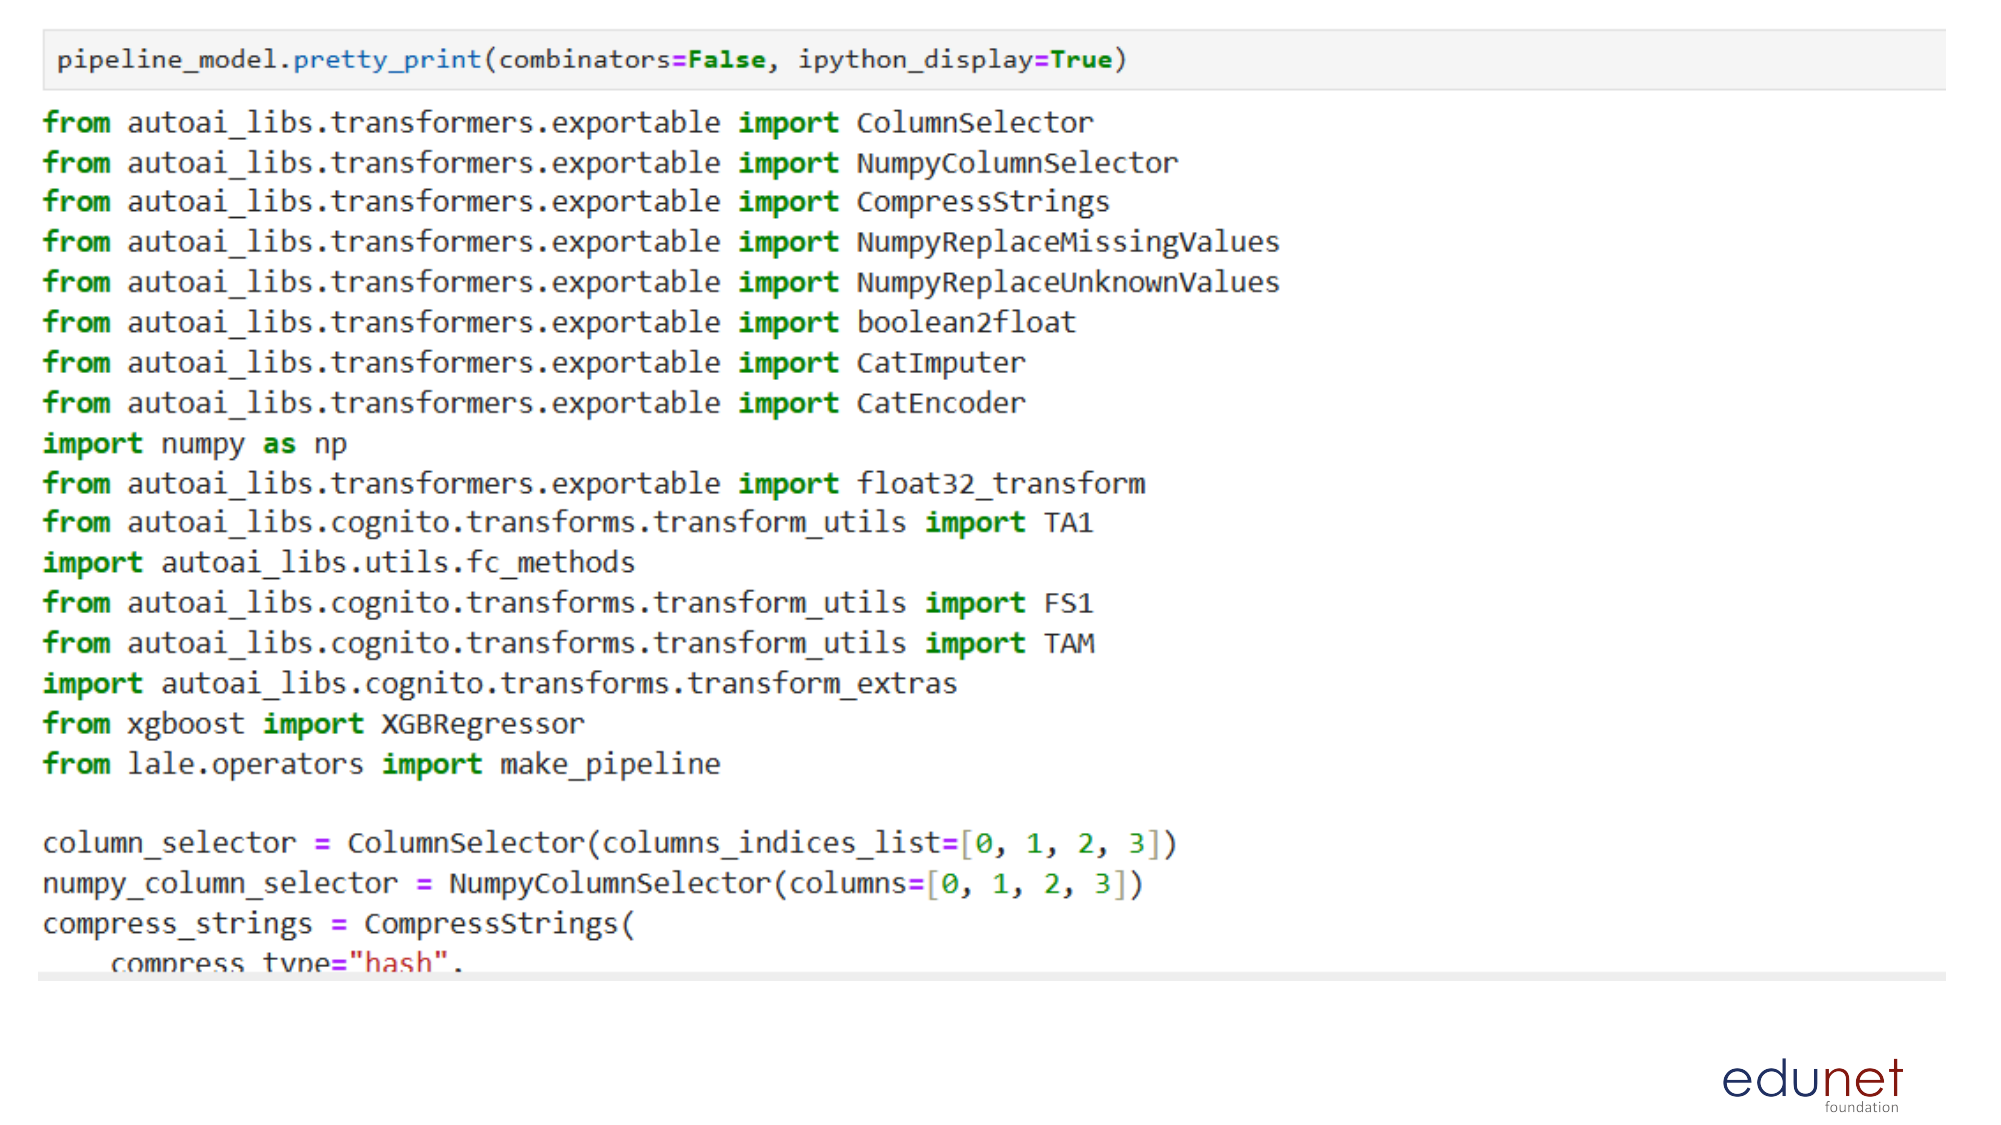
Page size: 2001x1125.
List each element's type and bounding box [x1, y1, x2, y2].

list [38, 18, 1946, 981]
picture [1719, 1056, 1905, 1116]
